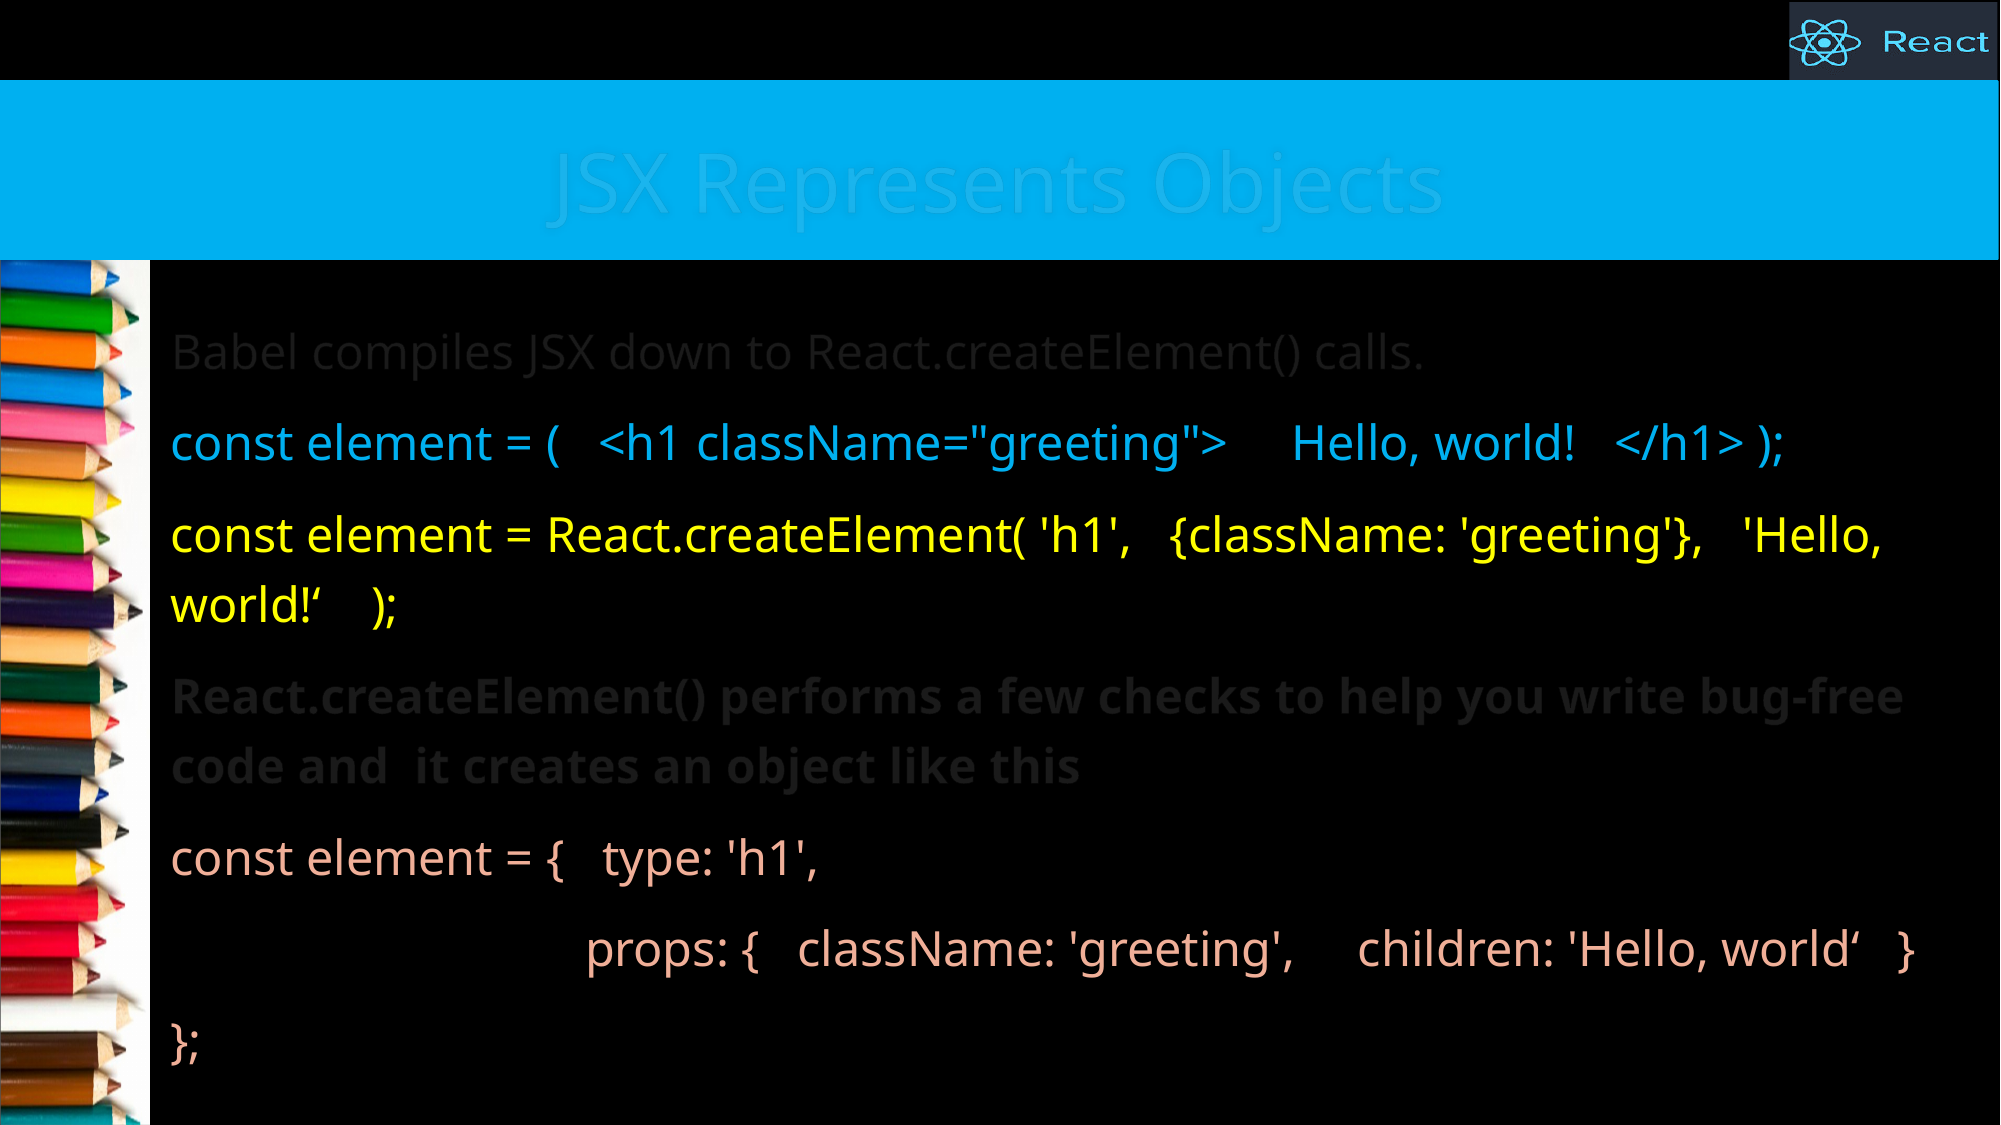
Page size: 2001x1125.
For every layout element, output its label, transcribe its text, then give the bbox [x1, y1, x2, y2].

list Babel compiles JSX down to React.createElement() calls. const element = ( <h1 className="greeting"> Hello, world! </h1> ); const element = React.createElement( 'h1', {className: 'greeting'}, 'Hello, world!‘ ); React.createElement() performs a few checks to help you write bug-free code and it creates an object like this const element = { type: 'h1', props: { className: 'greeting', children: 'Hello, world‘ } }; [149, 284, 1984, 1125]
title JSX Represents Objects [149, 99, 1849, 260]
picture [1789, 2, 1998, 79]
picture [1, 261, 150, 1124]
